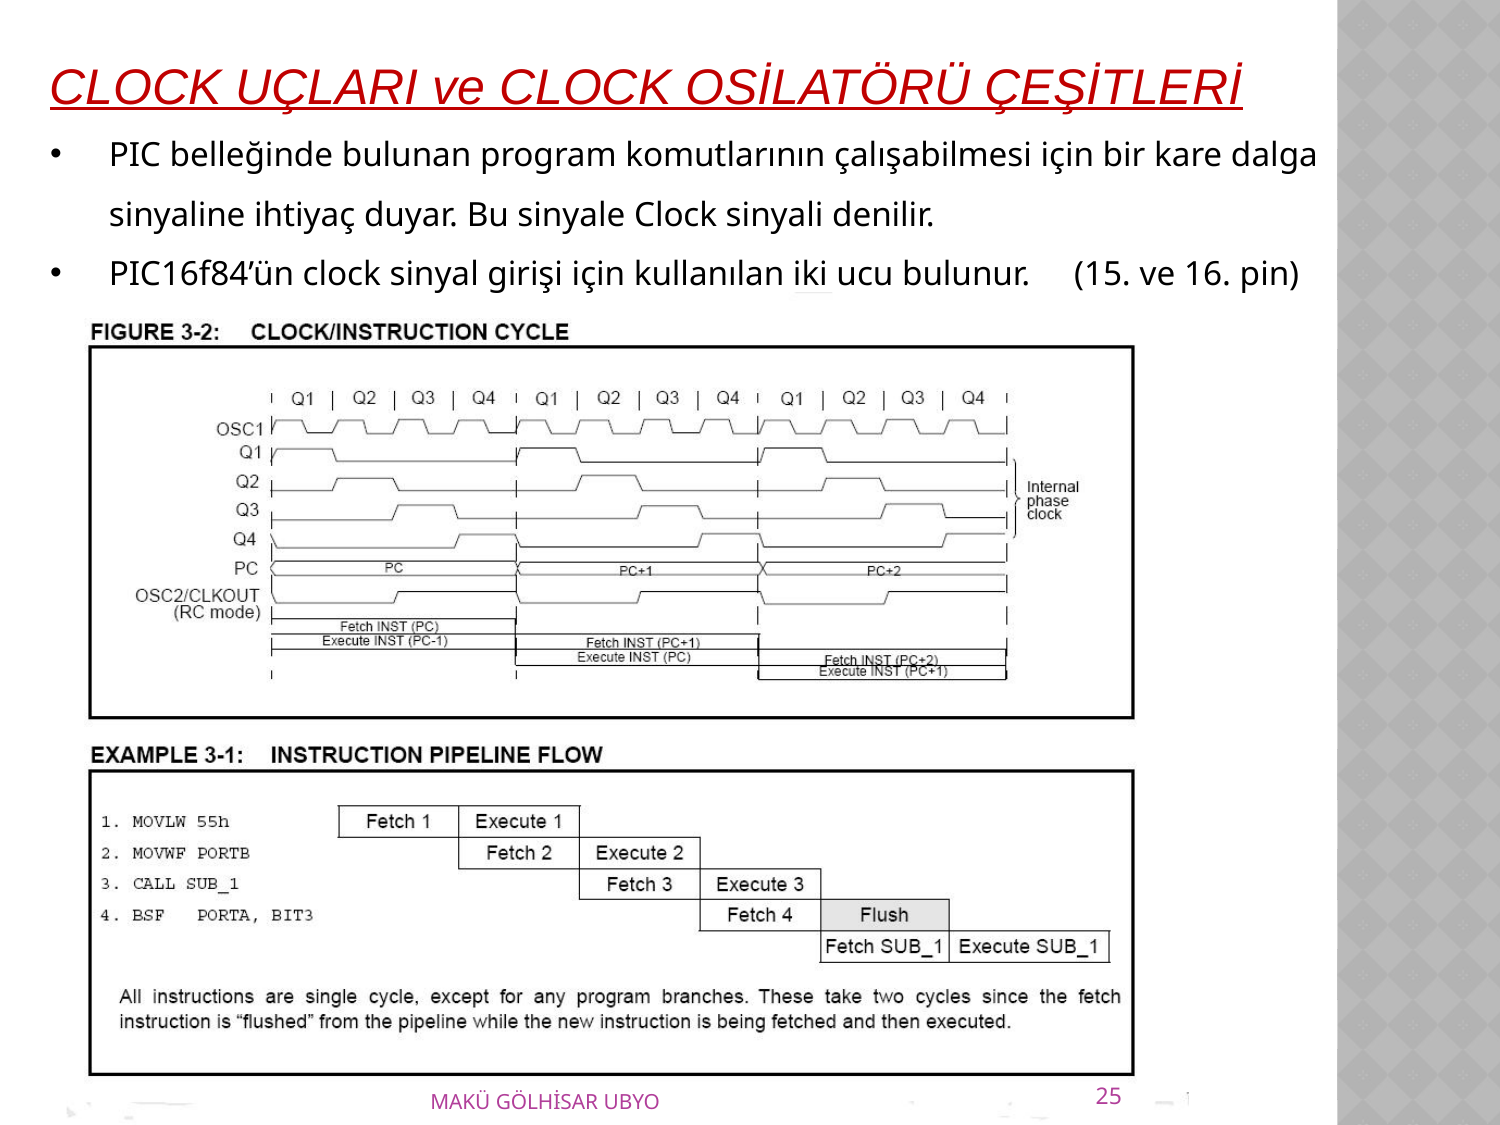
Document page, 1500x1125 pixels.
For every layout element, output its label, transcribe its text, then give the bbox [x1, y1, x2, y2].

text_box CLOCK UÇLARI ve CLOCK OSİLATÖRÜ ÇEŞİTLERİ [35, 46, 1313, 105]
text_box PIC belleğinde bulunan program komutlarının çalışabilmesi için bir kare dalga sinyaline ihtiyaç duyar. Bu sinyale Clock sinyali denilir. PIC16f84’ün clock sinyal girişi için kullanılan iki ucu bulunur. (15. ve 16. pin) [35, 105, 1360, 300]
picture [58, 292, 1189, 1125]
